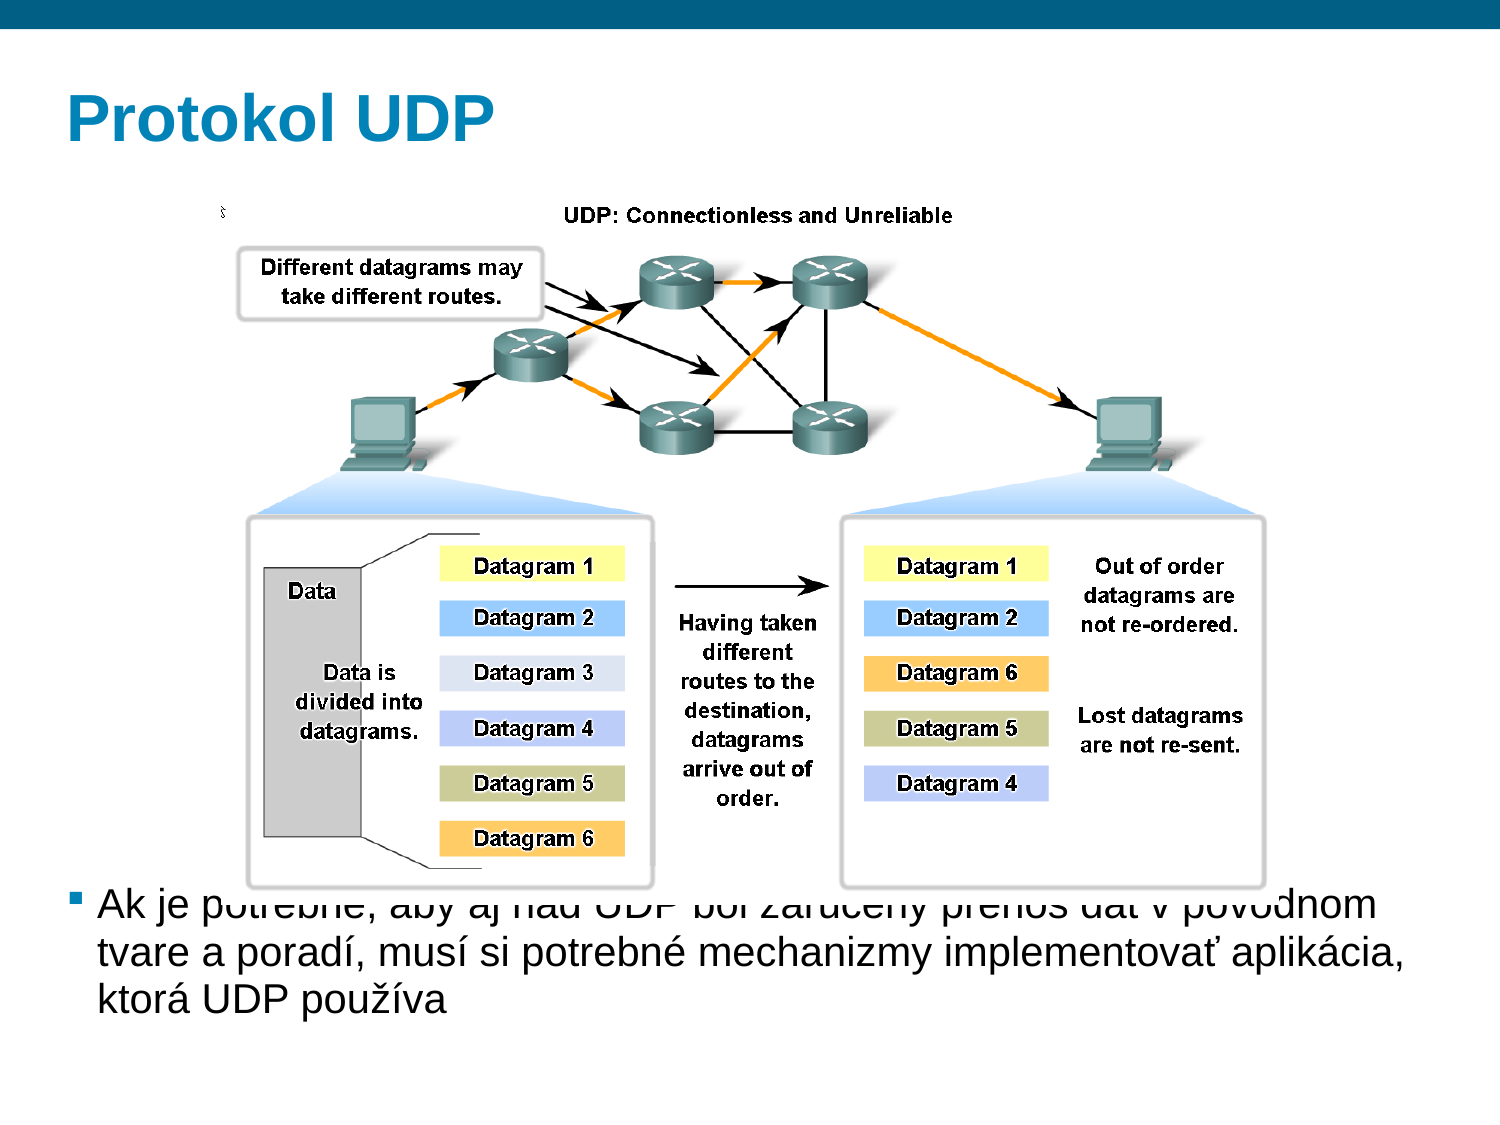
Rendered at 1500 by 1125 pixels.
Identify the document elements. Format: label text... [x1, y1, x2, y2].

list Ak je potrebné, aby aj nad UDP bol zaručený prenos dát v pôvodnom tvare a poradí, musí si potrebné mechanizmy implementovať aplikácia, ktorá UDP používa [53, 187, 1447, 1075]
picture [220, 191, 1279, 906]
title Protokol UDP [53, 50, 1447, 163]
